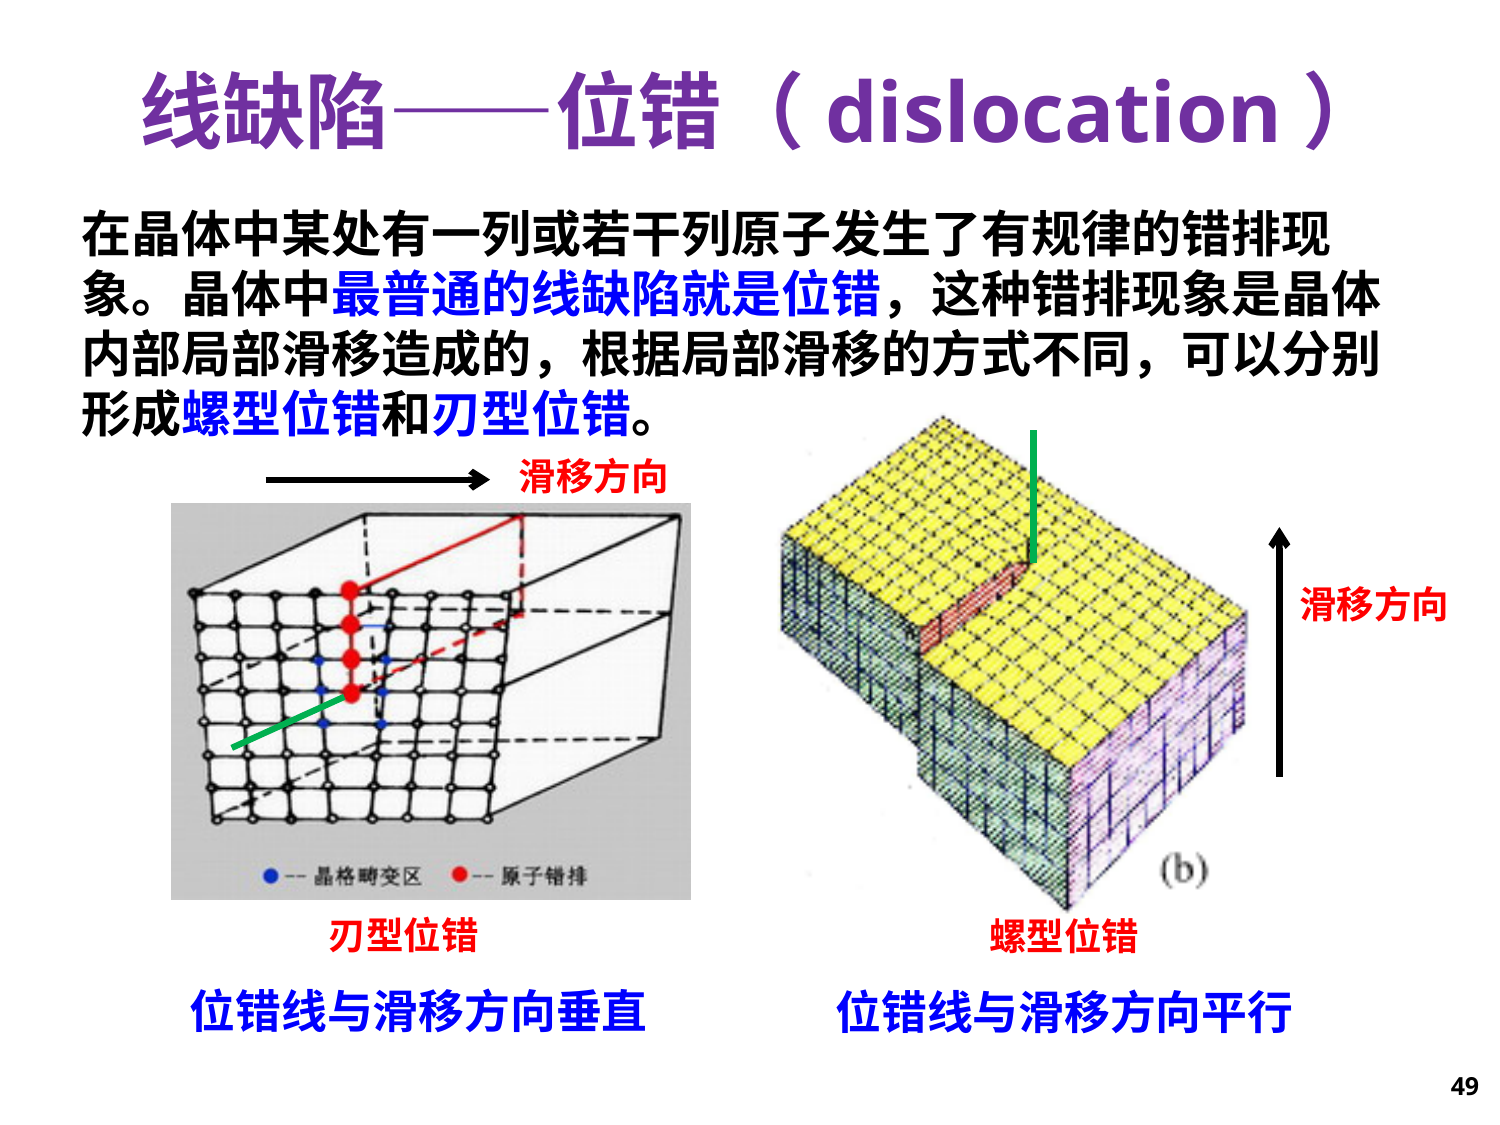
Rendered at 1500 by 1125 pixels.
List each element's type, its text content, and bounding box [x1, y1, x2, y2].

slide_number 49 [1144, 1057, 1495, 1118]
text_box 滑移方向 [1286, 574, 1465, 634]
text_box 刃型位错 [313, 908, 494, 965]
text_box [231, 696, 345, 749]
text_box 位错线与滑移方向垂直 [175, 975, 663, 1046]
text_box 在晶体中某处有一列或若干列原子发生了有规律的错排现象。晶体中最普通的线缺陷就是位错，这种错排现象是晶体内部局部滑移造成的，根据局部滑移的方式不同，可以分别形成螺型位错和刃型位错。 [66, 195, 1437, 450]
text_box 位错线与滑移方向平行 [820, 976, 1309, 1046]
text_box 线缺陷——位错（dislocation） [124, 51, 1401, 167]
picture [767, 408, 1282, 929]
picture [170, 503, 692, 900]
text_box 滑移方向 [503, 445, 684, 501]
text_box 螺型位错 [974, 937, 1155, 965]
